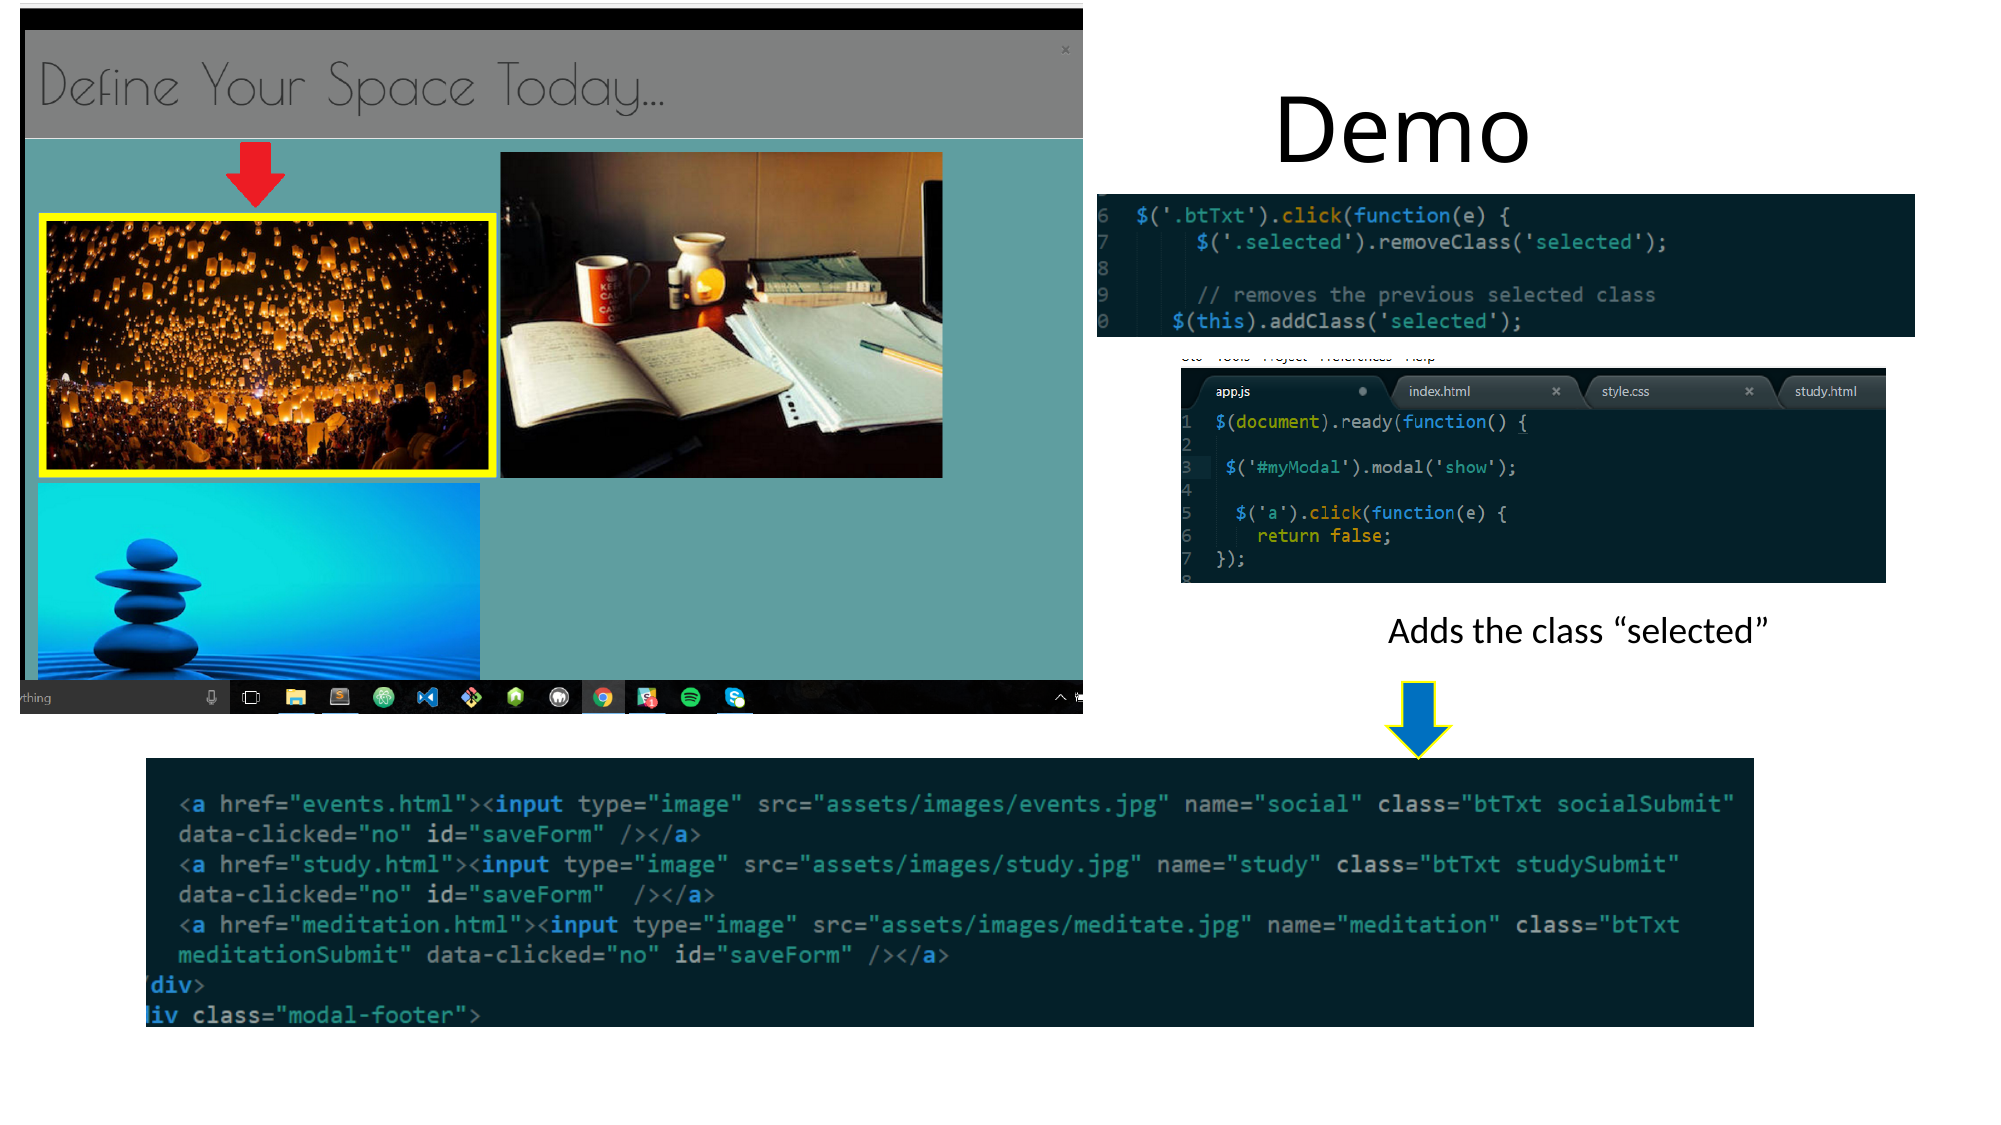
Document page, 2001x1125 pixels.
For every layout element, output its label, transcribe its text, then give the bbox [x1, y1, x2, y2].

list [1097, 194, 1915, 338]
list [20, 0, 1083, 714]
picture [146, 758, 1755, 1027]
text_box [1383, 680, 1454, 758]
title Demo [1257, 42, 1686, 194]
text_box Adds the class “selected” [1373, 599, 1786, 659]
picture [1181, 359, 1886, 583]
